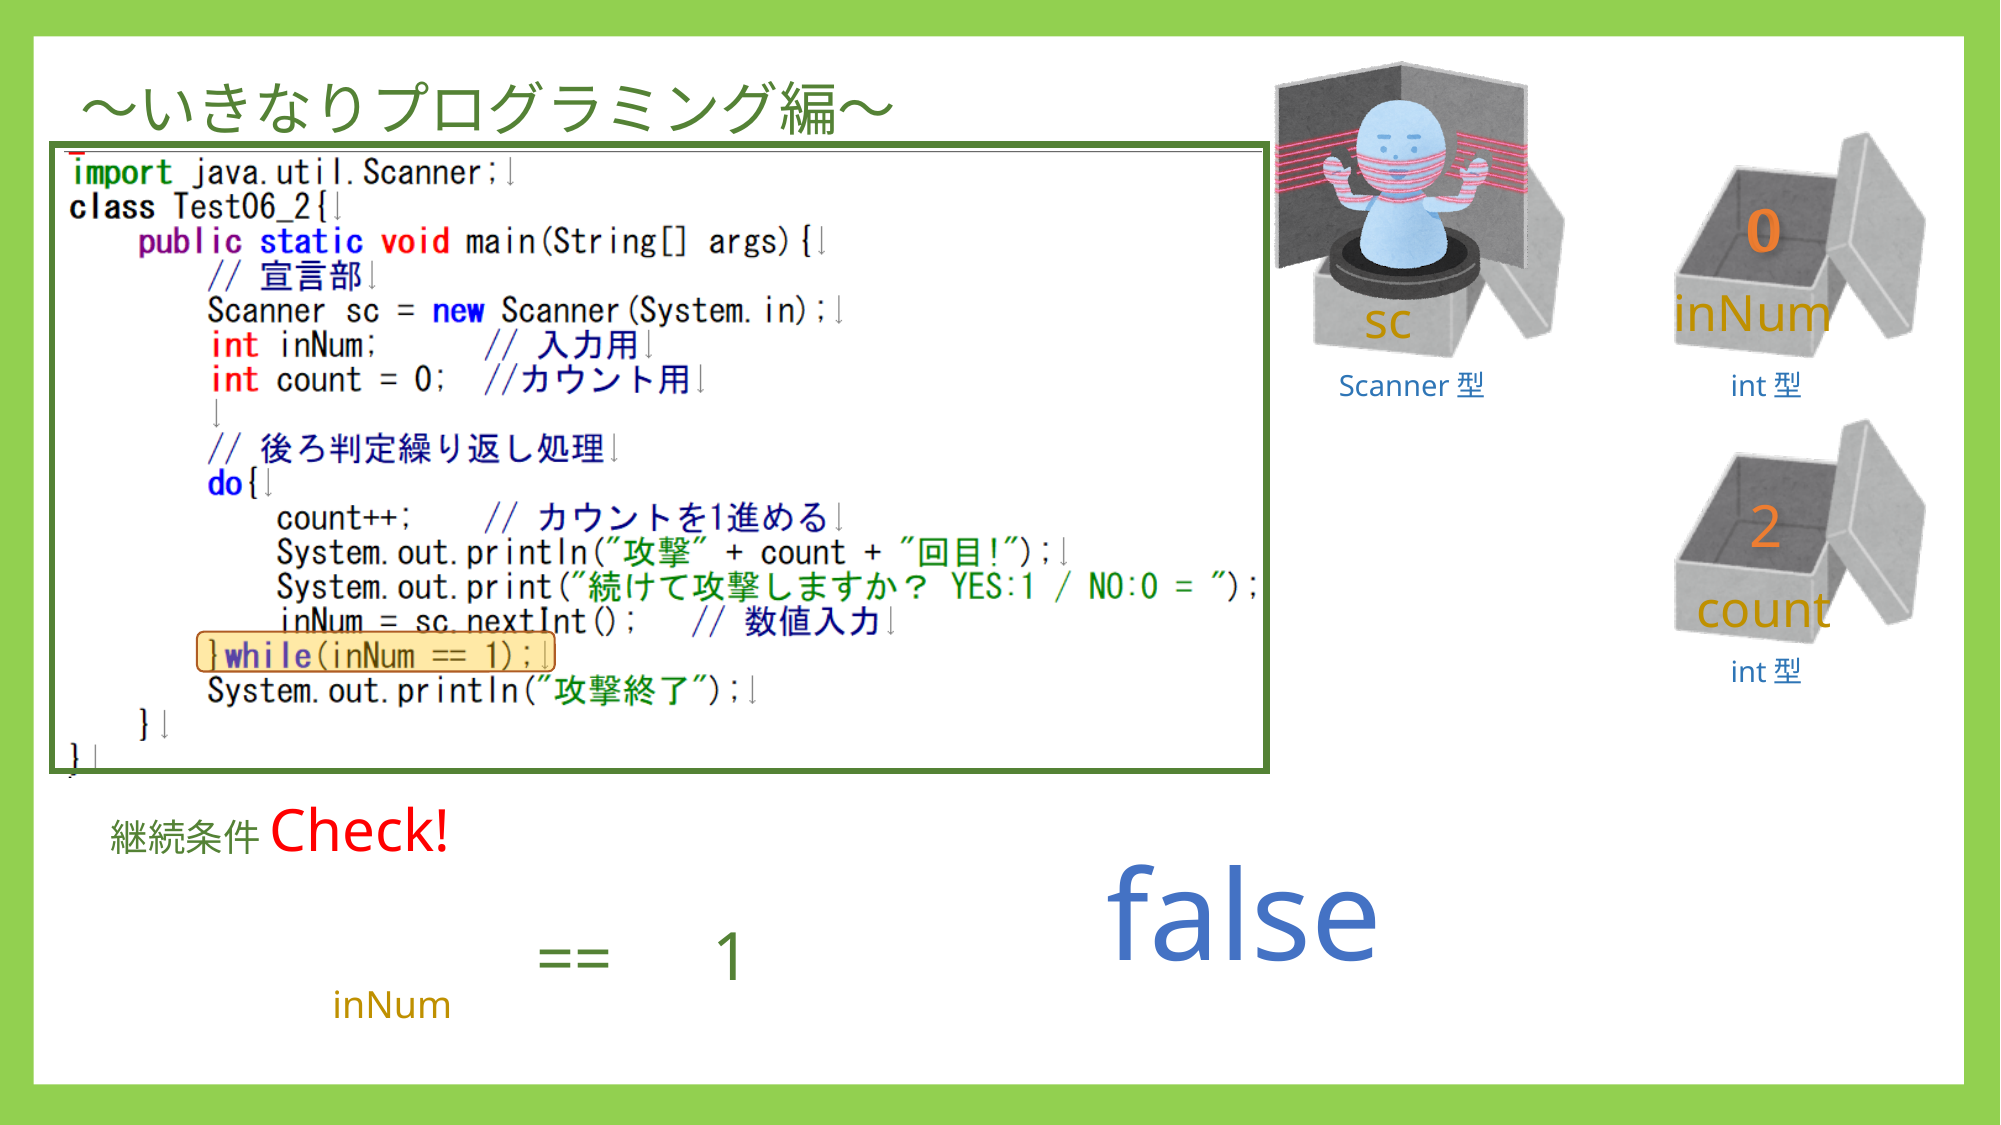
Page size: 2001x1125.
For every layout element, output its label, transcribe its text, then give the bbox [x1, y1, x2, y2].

picture [1266, 45, 1578, 386]
text_box [51, 144, 1267, 772]
text_box int型 [1715, 672, 1818, 696]
text_box inNum [1659, 273, 1666, 349]
text_box 1 [697, 906, 766, 1001]
text_box false [1091, 828, 1398, 994]
text_box inNum [317, 974, 468, 1034]
picture [1666, 123, 1939, 386]
text_box int型 [1715, 386, 1818, 410]
text_box ～いきなりプログラミング編～ [65, 64, 911, 144]
text_box Scanner型 [1324, 386, 1502, 410]
picture [1666, 410, 1939, 672]
text_box == [521, 908, 628, 1004]
picture [64, 150, 1262, 778]
text_box 継続条件Check! [96, 785, 465, 871]
